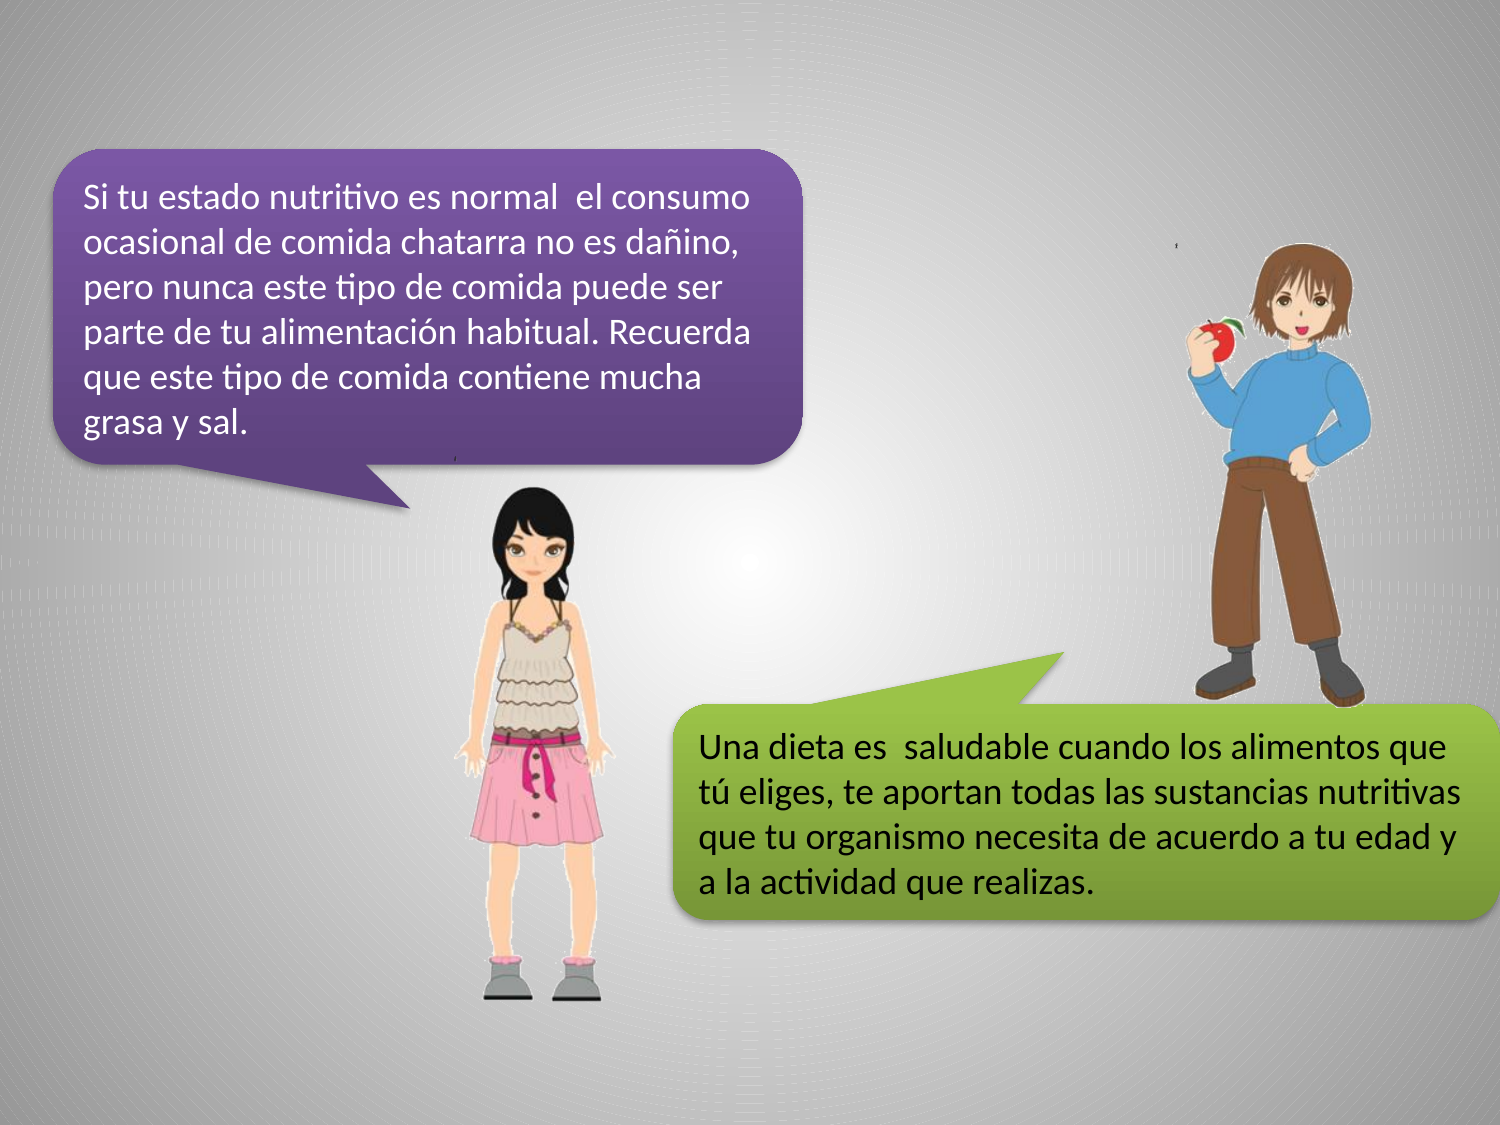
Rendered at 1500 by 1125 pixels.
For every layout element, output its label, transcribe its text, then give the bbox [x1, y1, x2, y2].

text_box Si tu estado nutritivo es normal el consumo ocasional de comida chatarra no es dañino, pero nunca este tipo de comida puede ser parte de tu alimentación habitual. Recuerda que este tipo de comida contiene mucha grasa y sal. [52, 148, 804, 510]
text_box Una dieta es saludable cuando los alimentos que tú eliges, te aportan todas las sustancias nutritivas que tu organismo necesita de acuerdo a tu edad y a la actividad que realizas. [673, 652, 1500, 921]
picture [1174, 243, 1380, 710]
picture [454, 455, 621, 1003]
